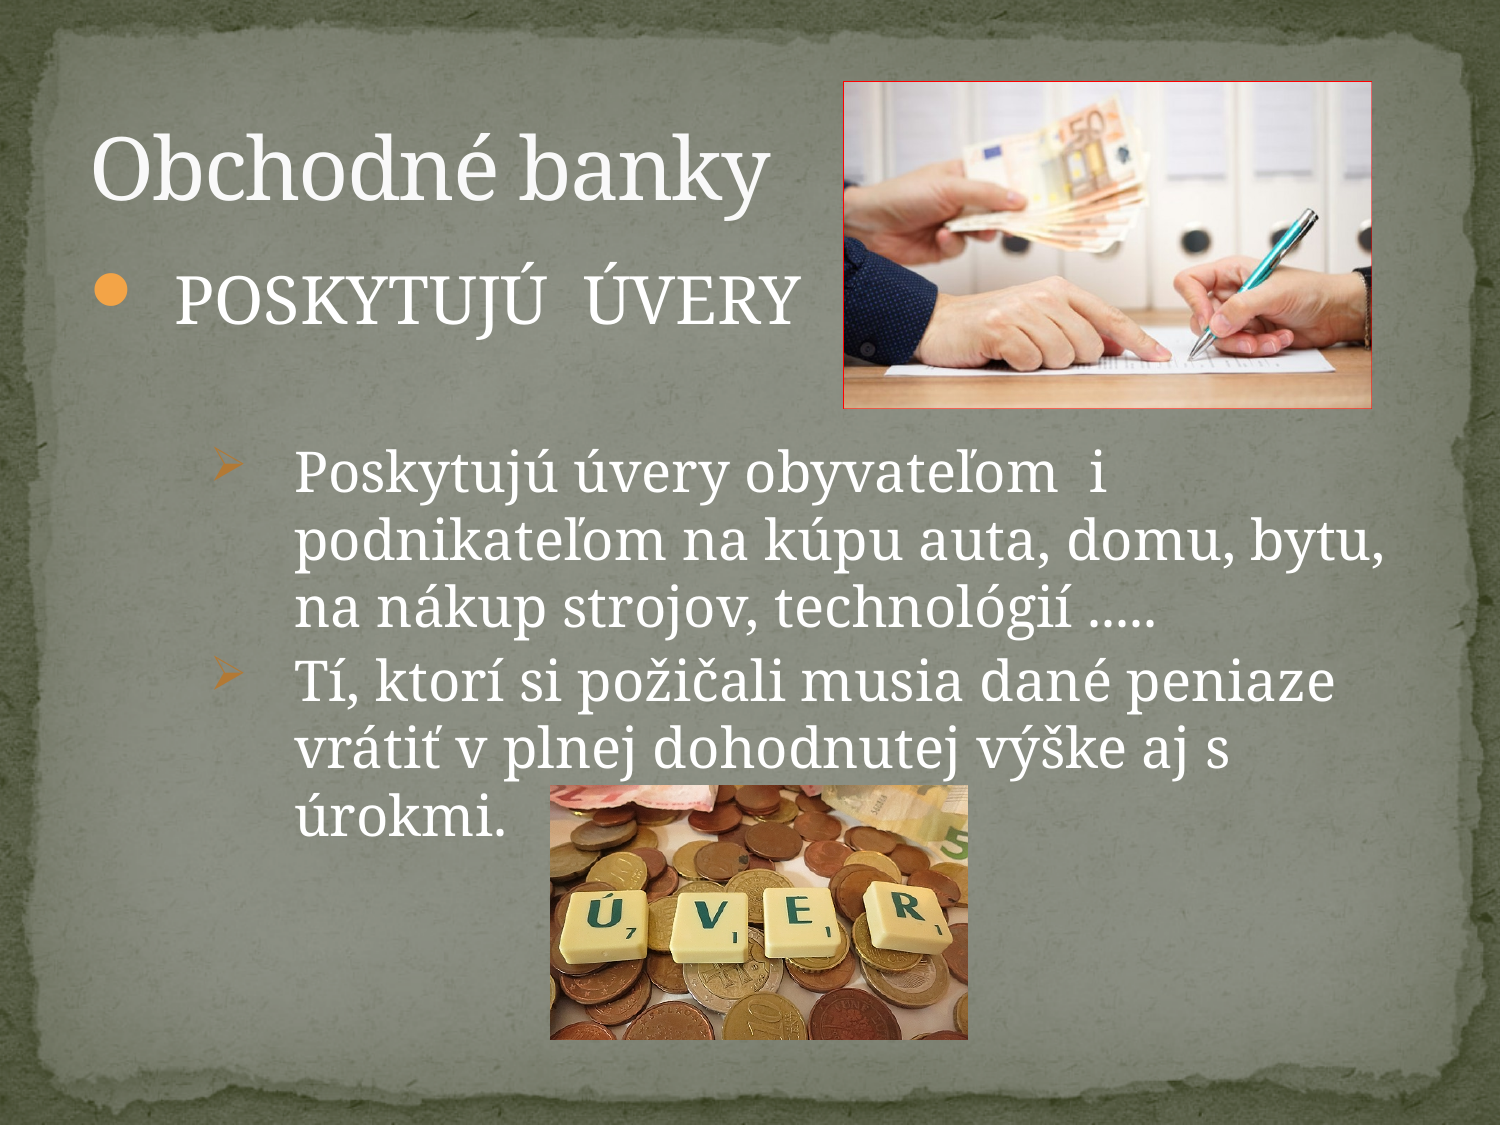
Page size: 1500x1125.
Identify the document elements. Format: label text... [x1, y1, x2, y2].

picture [843, 81, 1372, 410]
list POSKYTUJÚ ÚVERY Poskytujú úvery obyvateľom i podnikateľom na kúpu auta, domu, bytu, na nákup strojov, technológií ..... Tí, ktorí si požičali musia dané peniaze vrátiť v plnej dohodnutej výške aj s úrokmi. [75, 249, 1425, 1000]
title Obchodné banky [74, 24, 1425, 225]
picture [550, 784, 968, 1040]
